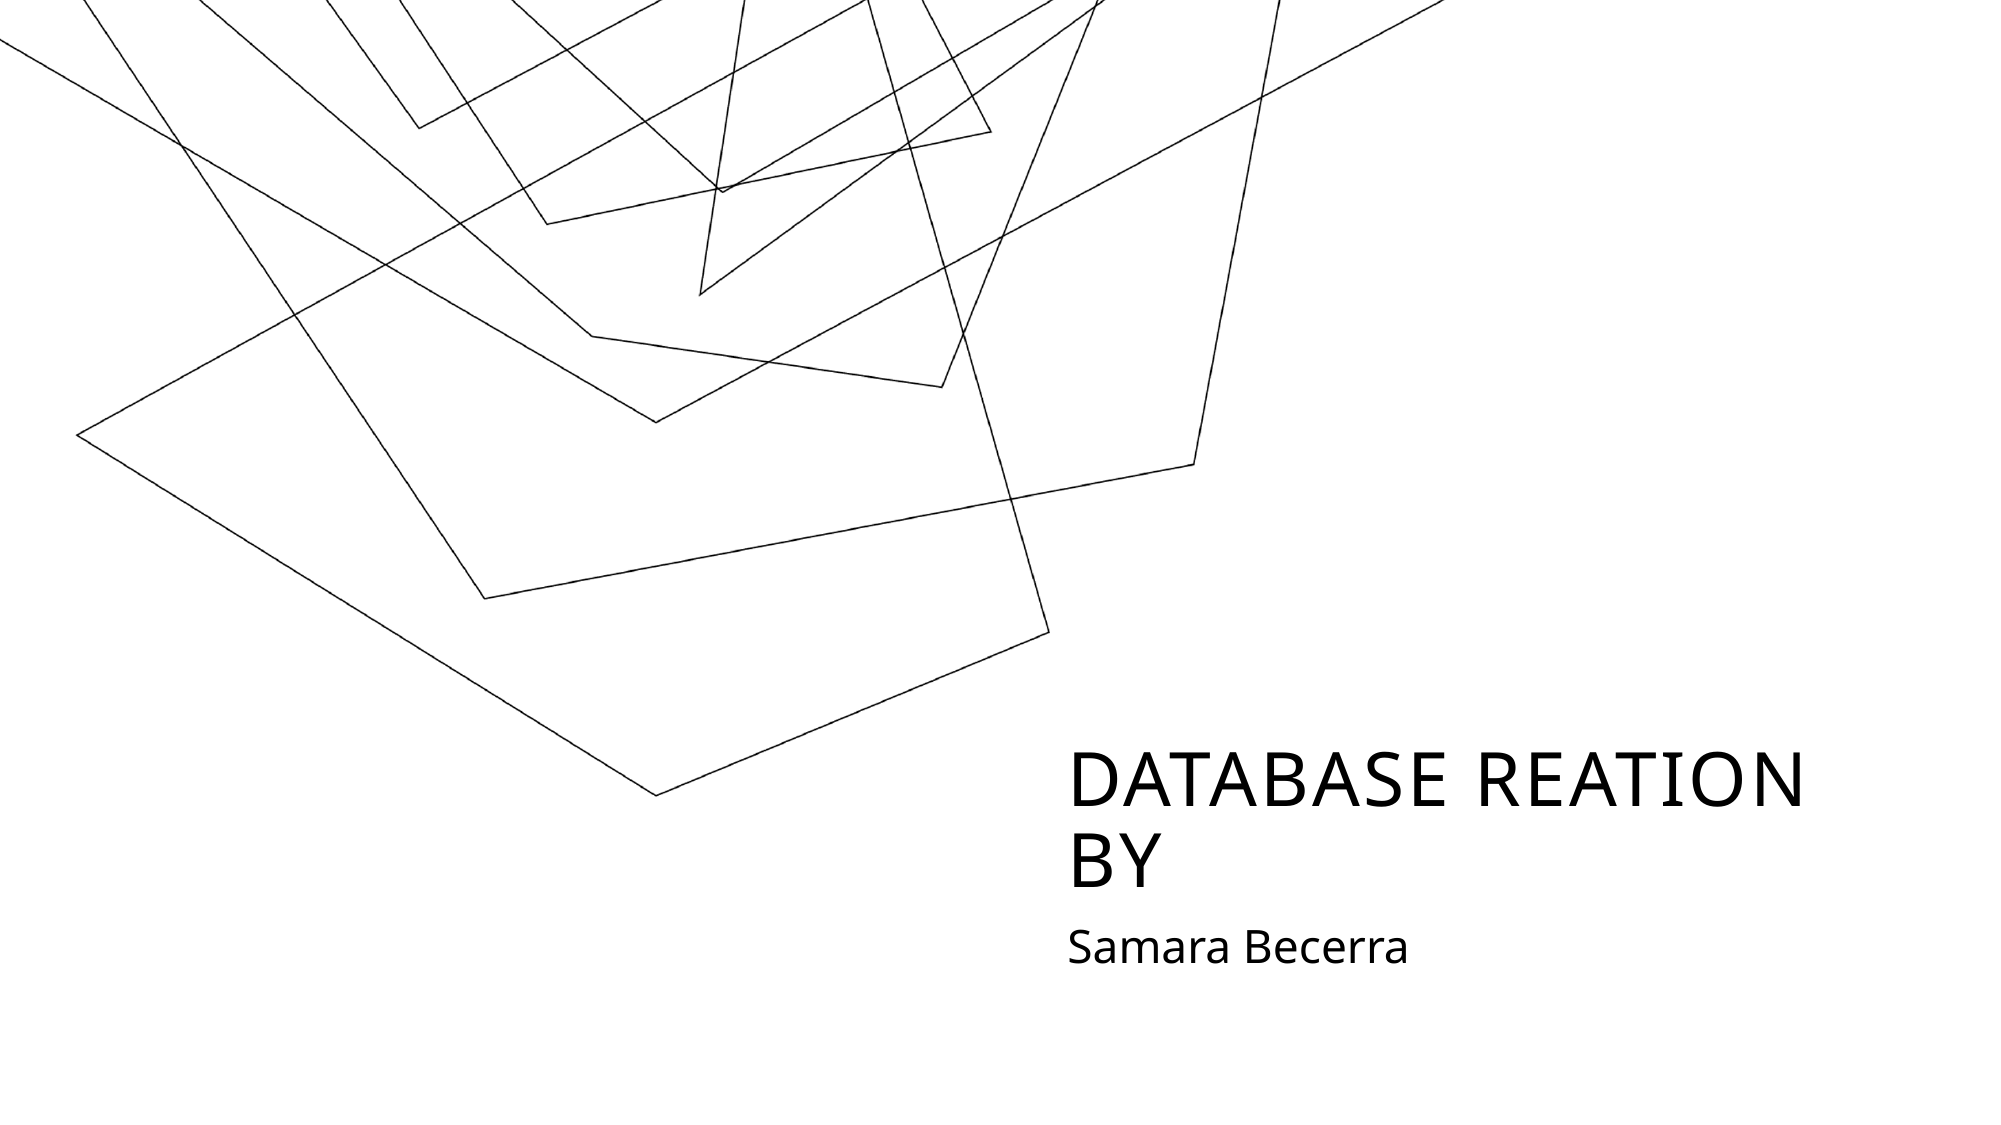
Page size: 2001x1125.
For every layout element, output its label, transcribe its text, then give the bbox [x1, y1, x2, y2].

subtitle Samara Becerra [1052, 916, 1864, 982]
title DATABASE REATION BY [1052, 727, 1864, 912]
picture [0, 0, 1557, 830]
